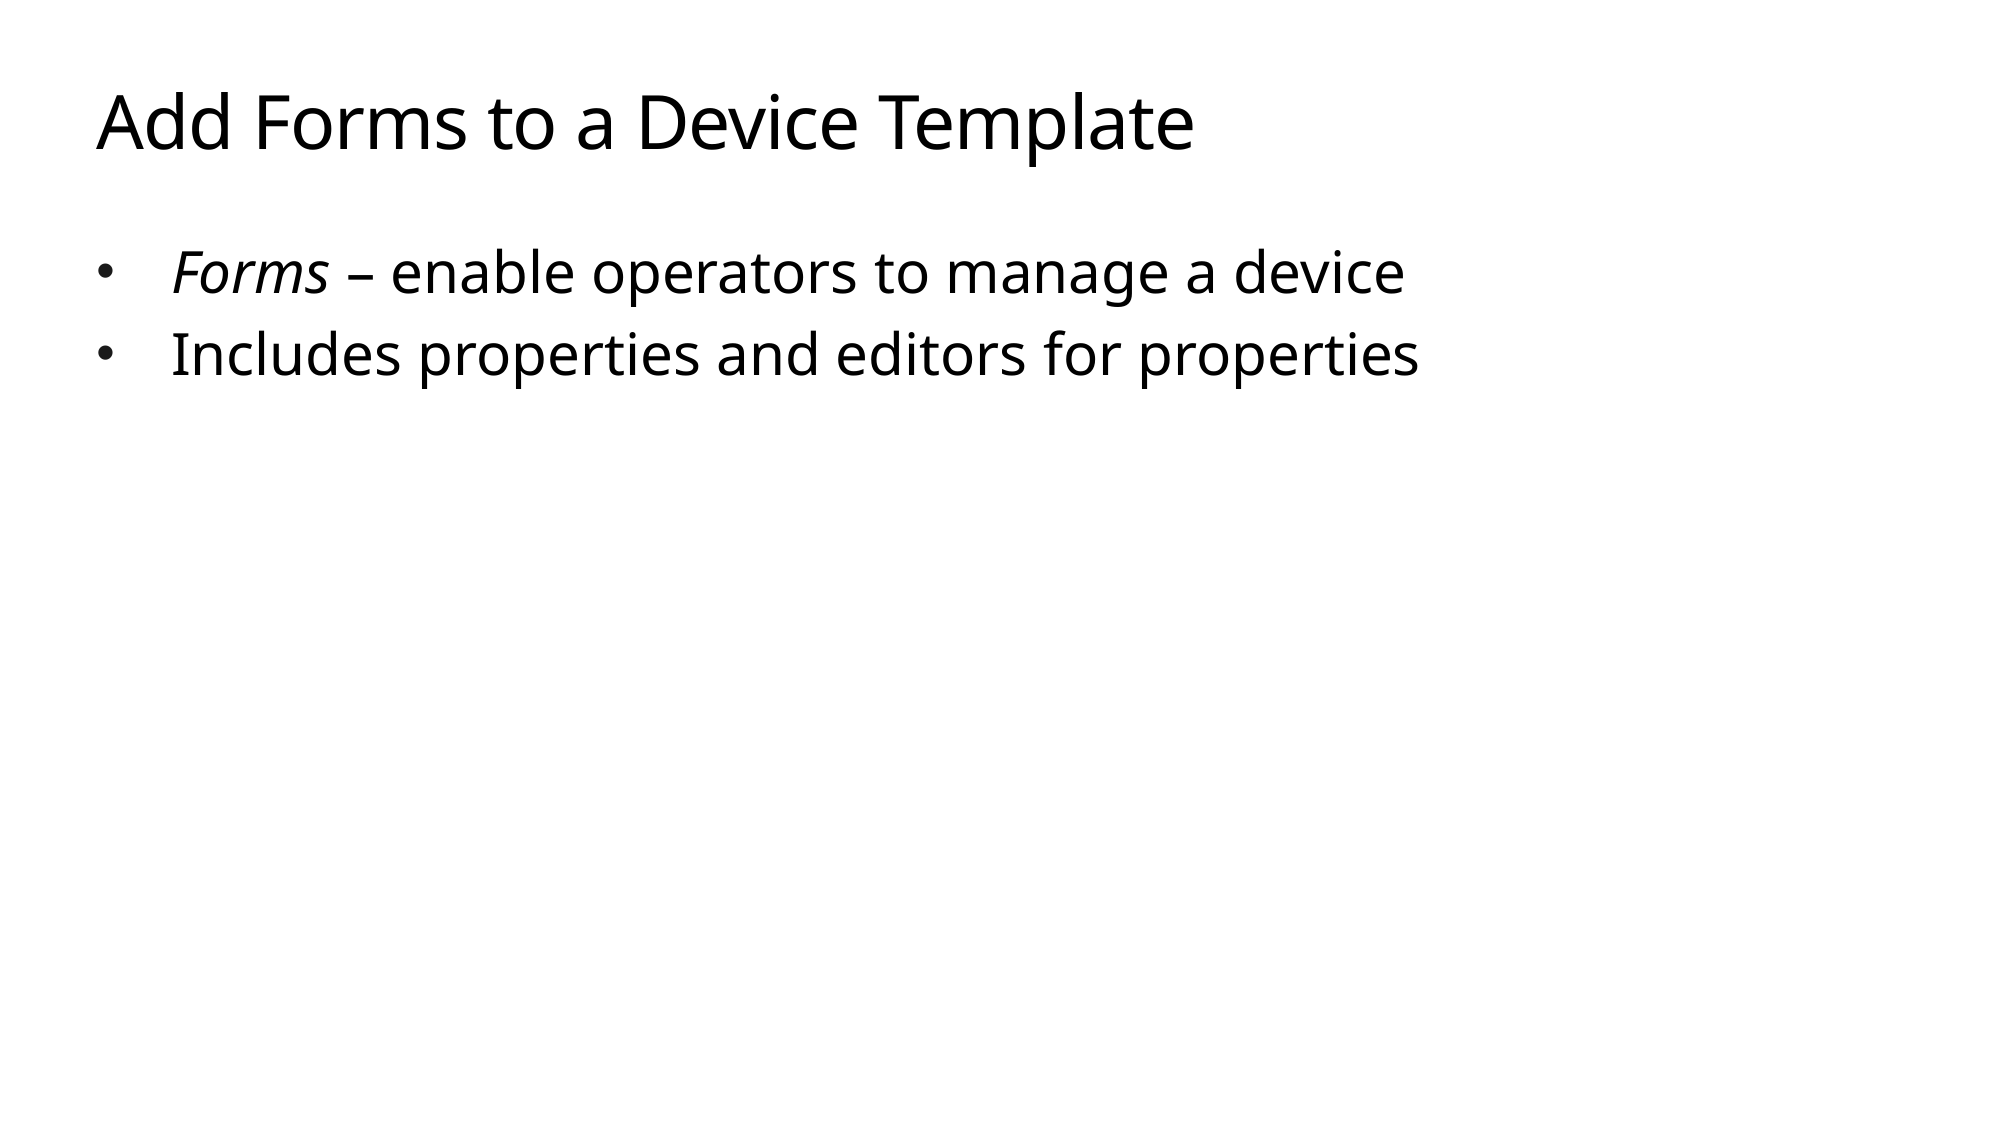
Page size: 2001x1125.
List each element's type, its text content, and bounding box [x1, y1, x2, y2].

title Add Forms to a Device Template [96, 75, 1904, 166]
list Forms – enable operators to manage a device Includes properties and editors for properties [96, 235, 1904, 391]
